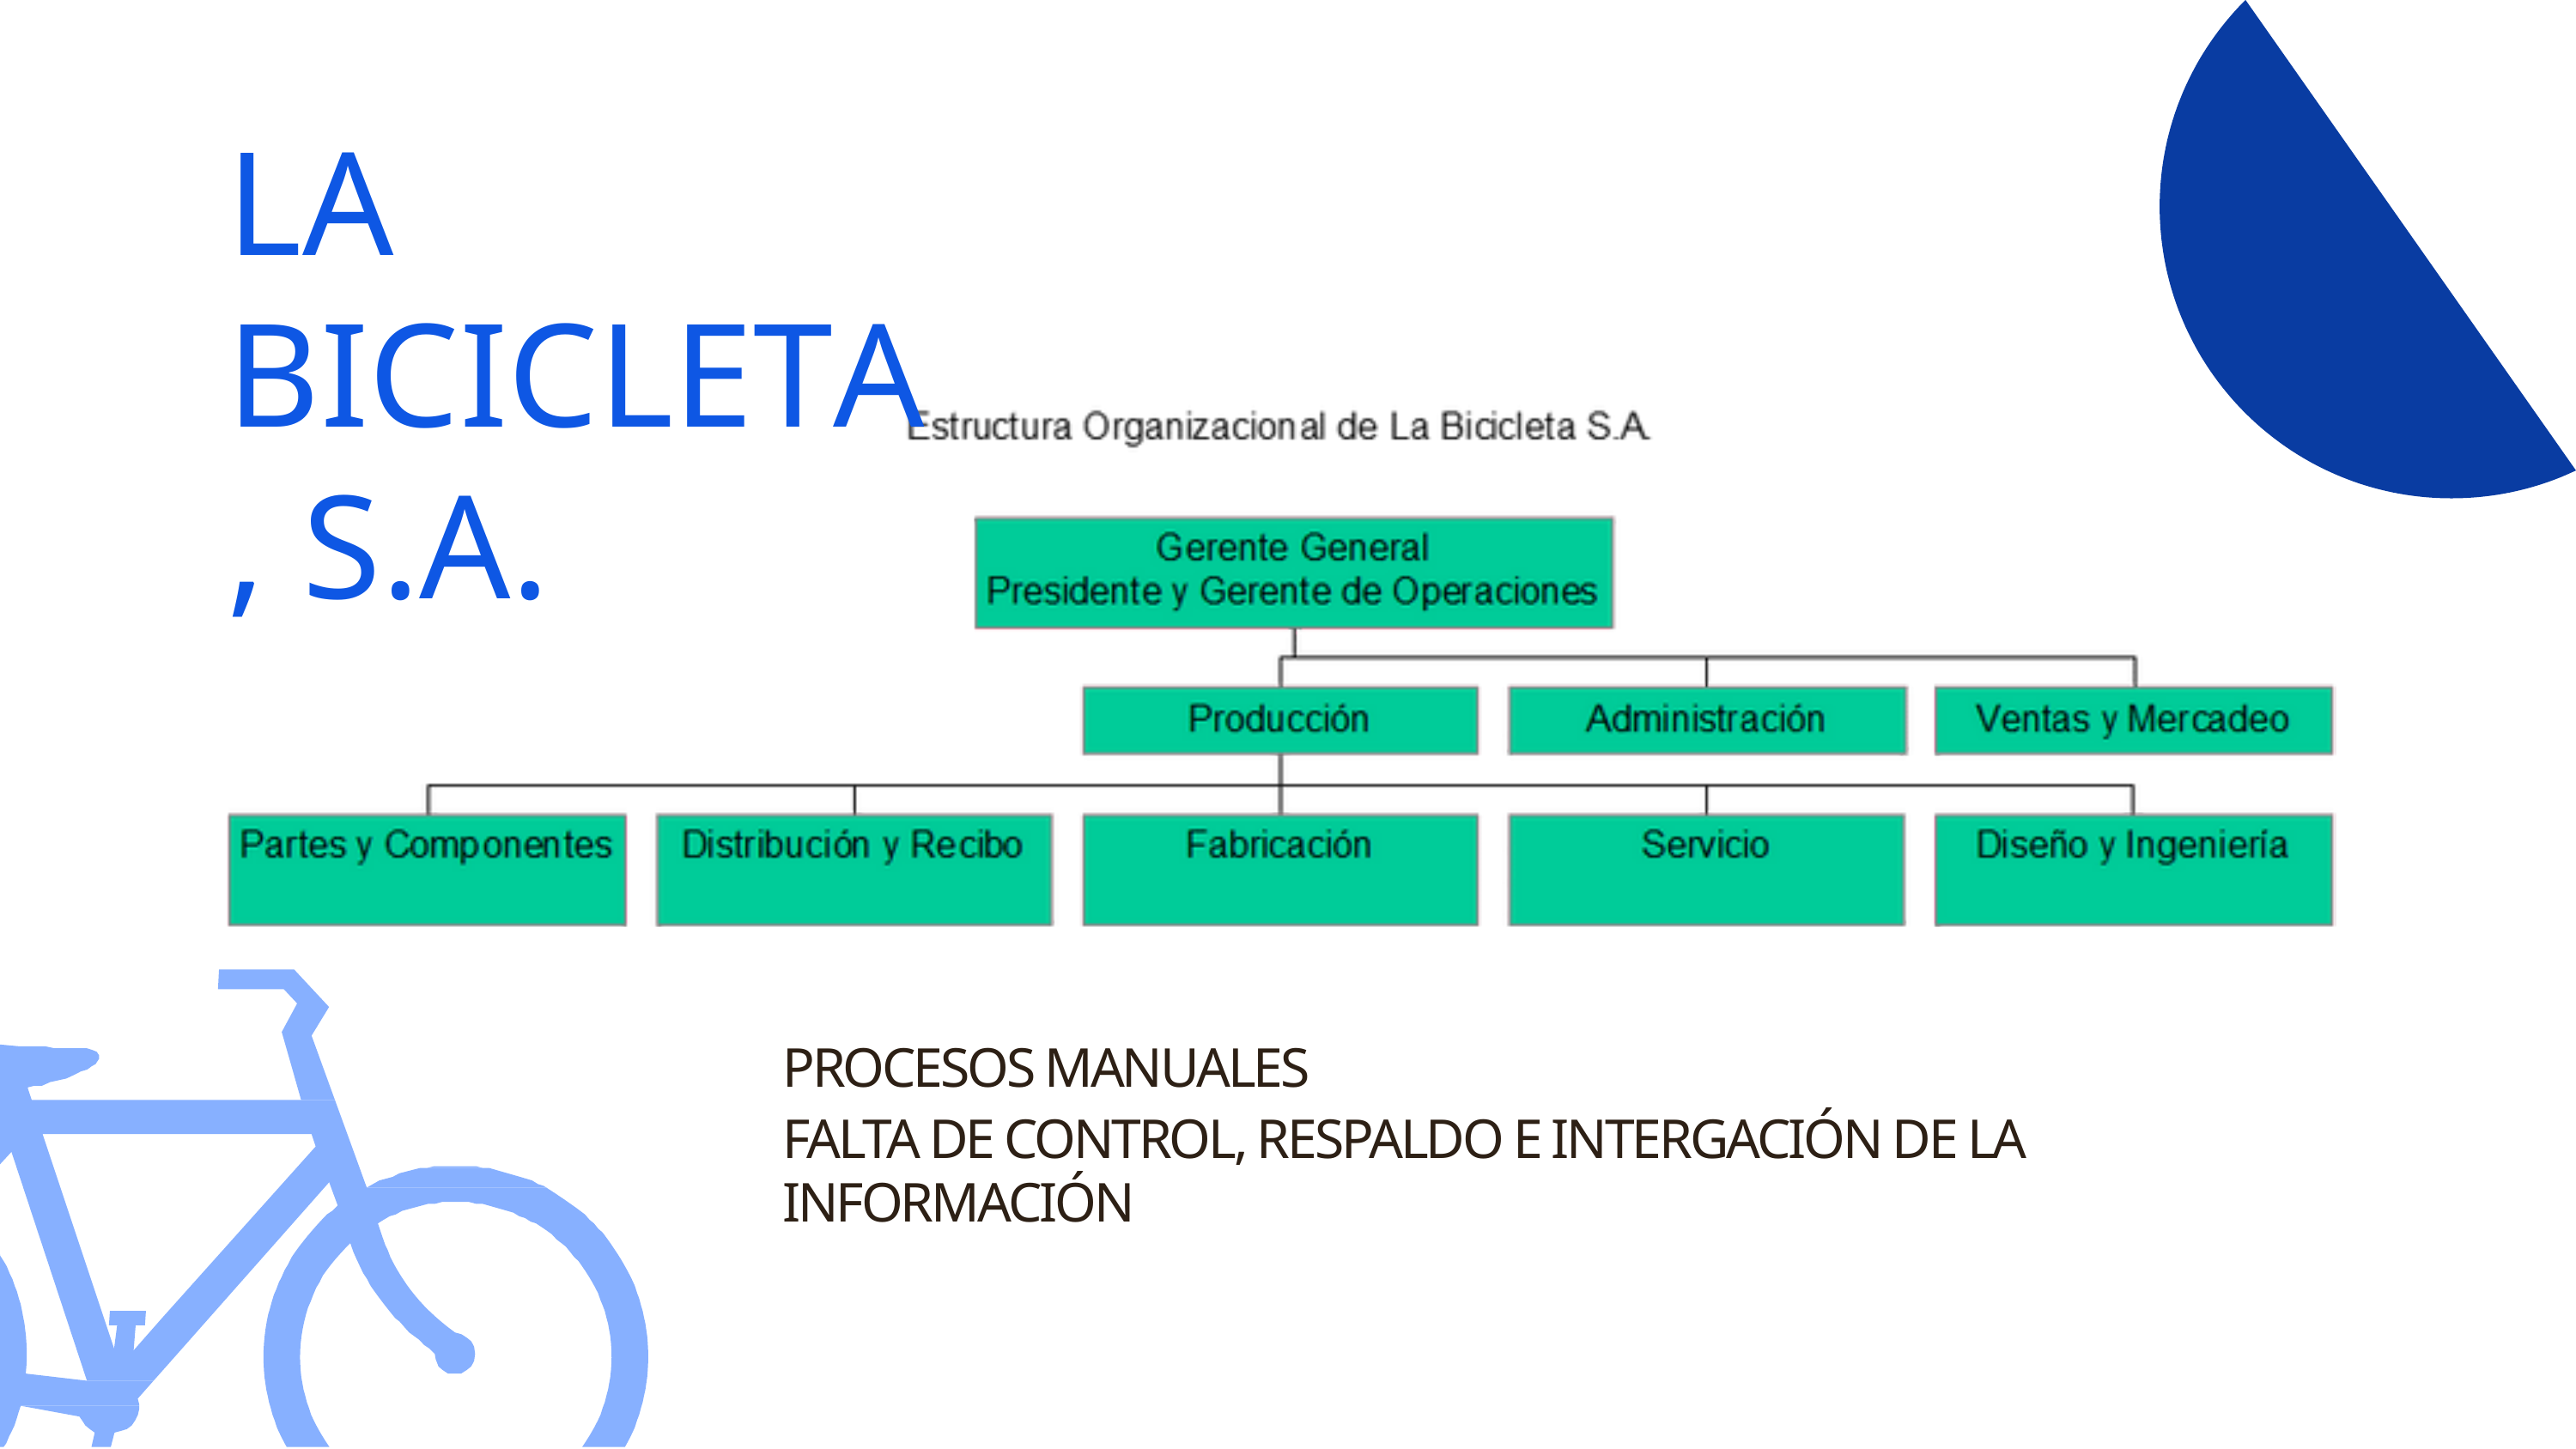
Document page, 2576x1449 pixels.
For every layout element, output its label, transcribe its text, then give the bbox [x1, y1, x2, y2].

text_box PROCESOS MANUALES FALTA DE CONTROL, RESPALDO E INTERGACIÓN DE LA INFORMACIÓN [781, 1024, 2275, 1234]
picture [227, 401, 2337, 931]
text_box [2160, 0, 2576, 499]
text_box [0, 969, 648, 1447]
title LA BICICLETA , S.A. [225, 110, 951, 398]
